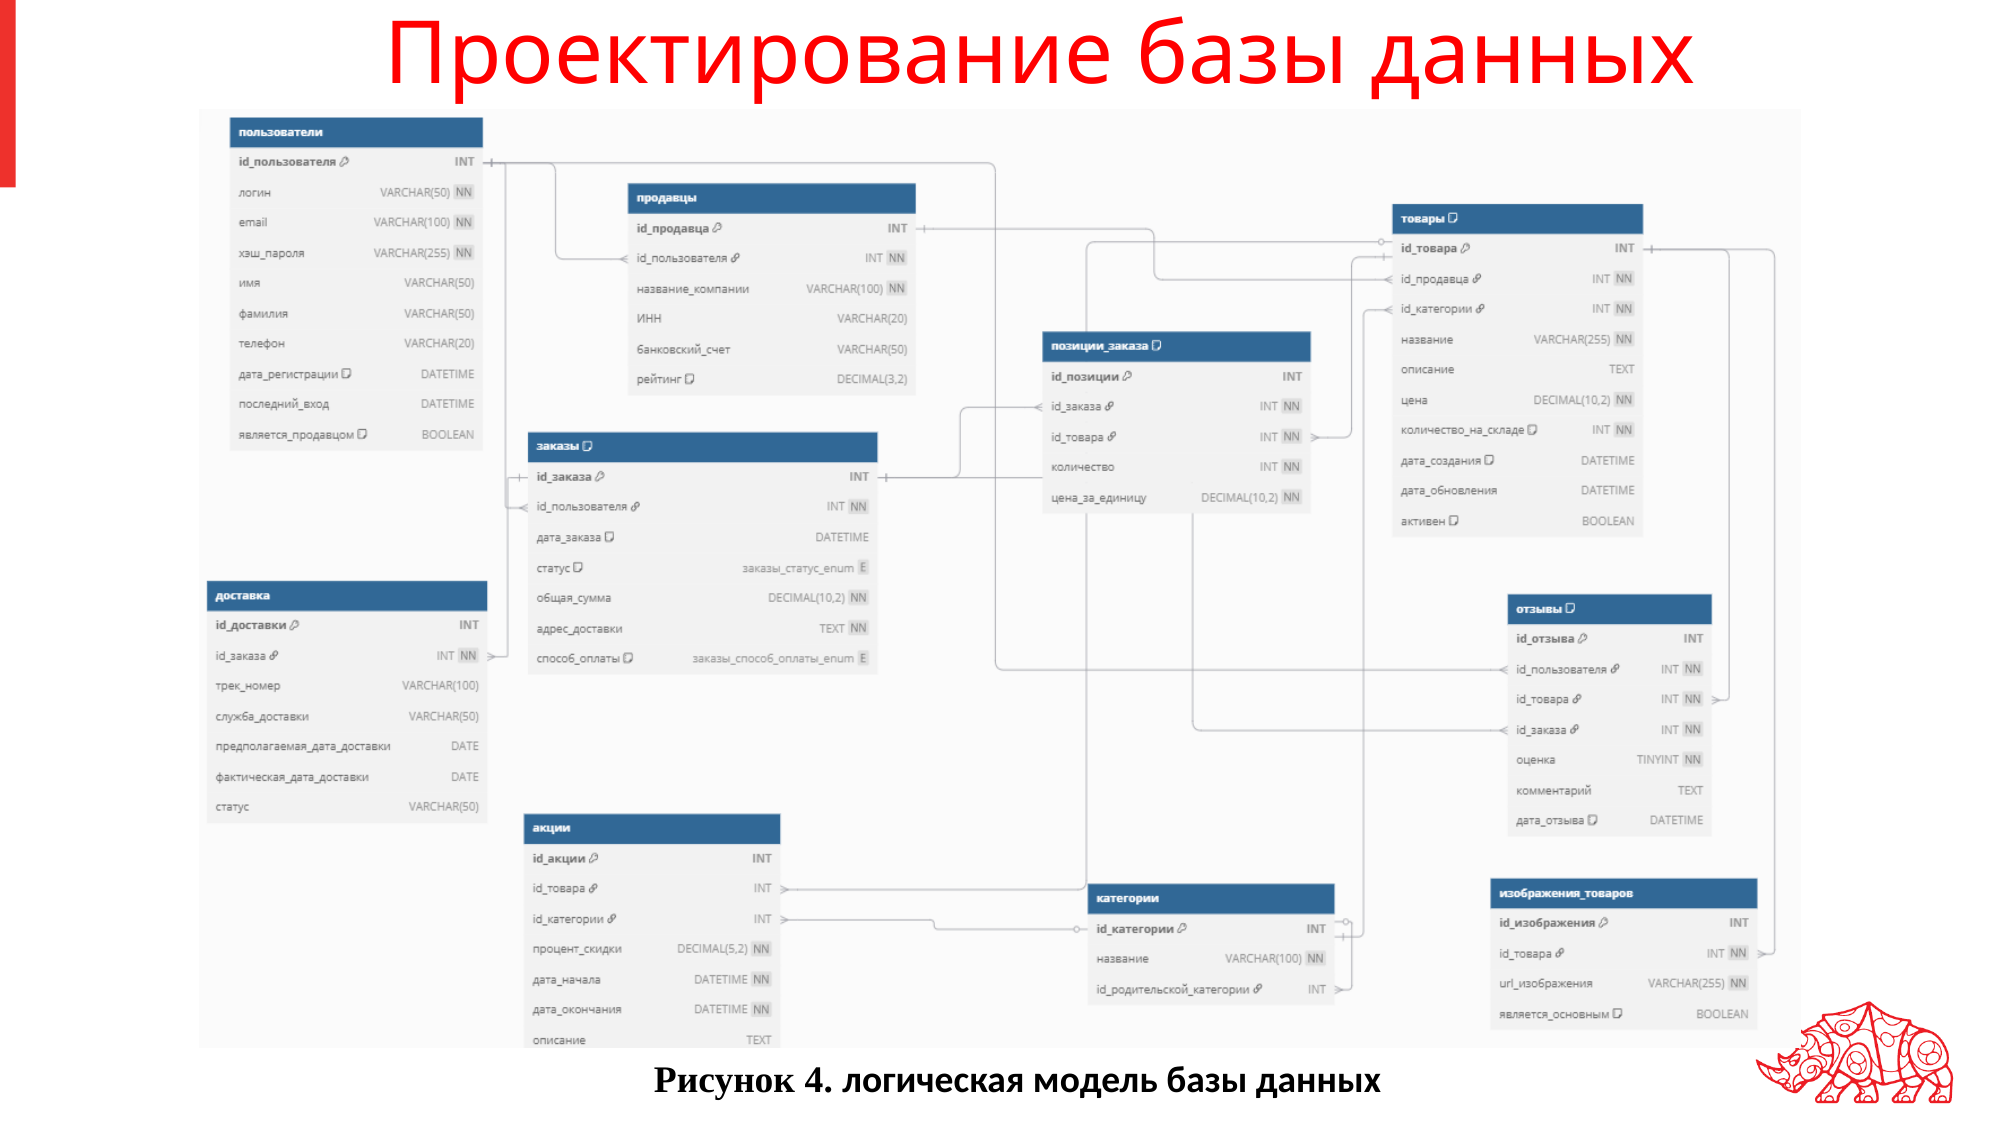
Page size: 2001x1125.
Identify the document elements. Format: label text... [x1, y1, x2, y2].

title Проектирование базы данных [178, 0, 1904, 110]
text_box [0, 0, 16, 188]
text_box Рисунок 4. логическая модель базы данных [639, 1048, 1397, 1107]
picture [199, 109, 1980, 1115]
